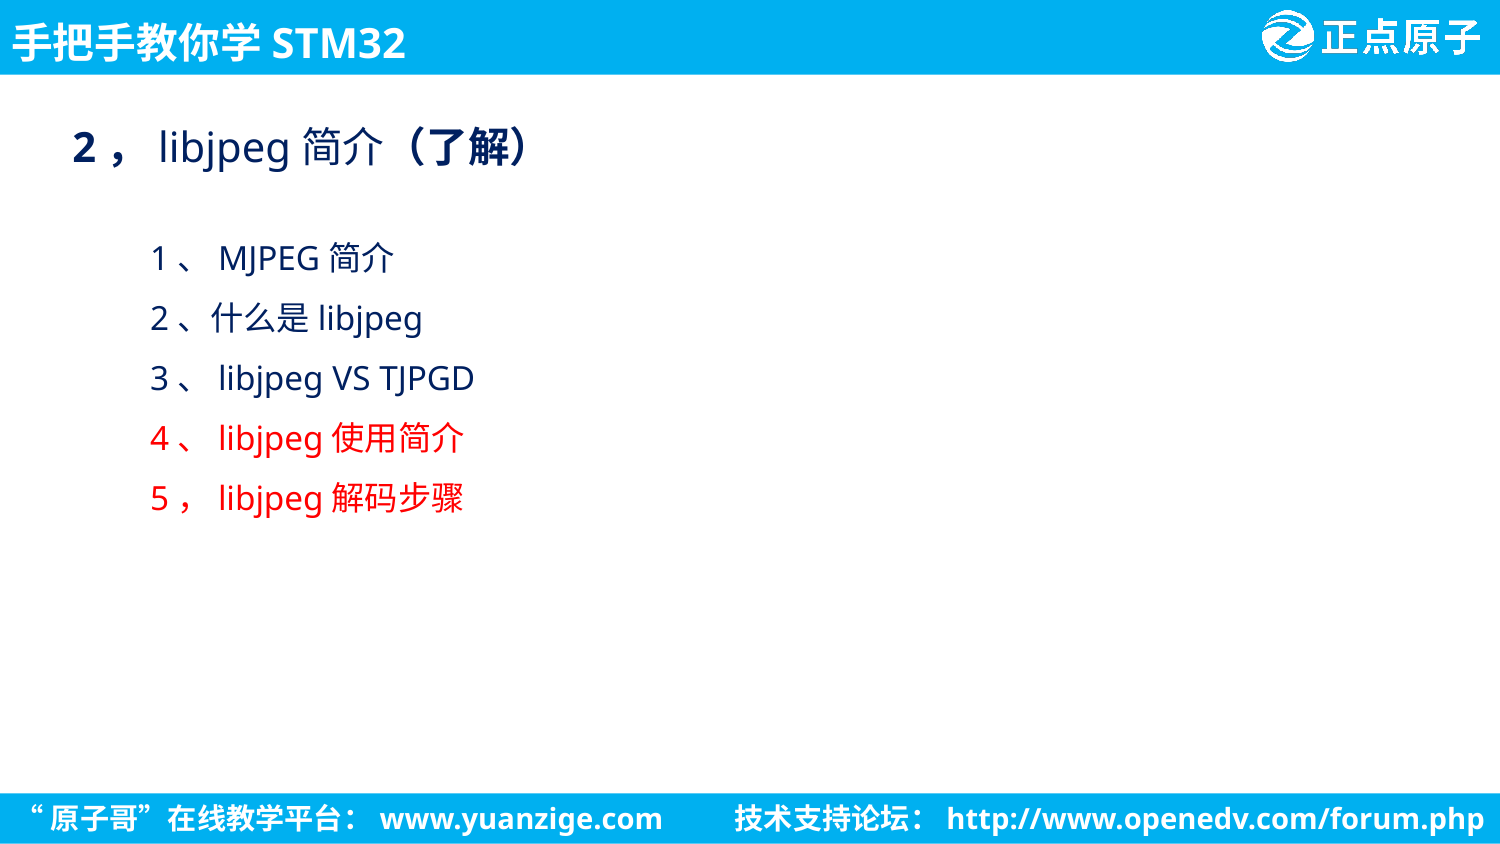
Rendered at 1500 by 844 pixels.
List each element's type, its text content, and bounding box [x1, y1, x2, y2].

picture [1276, 45, 1301, 53]
picture [1405, 21, 1438, 54]
text_box [0, 0, 1500, 76]
text_box 2，libjpeg简介（了解） [64, 92, 1118, 175]
picture [1323, 21, 1357, 53]
picture [1431, 45, 1438, 51]
text_box 1、MJPEG简介 2、什么是libjpeg 3、libjpeg VS TJPGD 4、libjpeg使用简介 5，libjpeg解码步骤 [135, 209, 1375, 524]
picture [1273, 11, 1314, 45]
picture [1263, 27, 1301, 61]
text_box 手把手教你学STM32 [0, 0, 967, 75]
text_box 技术支持论坛：http://www.openedv.com/forum.php [560, 793, 1500, 843]
picture [1391, 46, 1397, 53]
picture [1368, 19, 1396, 42]
text_box “原子哥”在线教学平台：www.yuanzige.com [0, 793, 560, 843]
picture [1412, 45, 1418, 52]
picture [1446, 21, 1479, 54]
